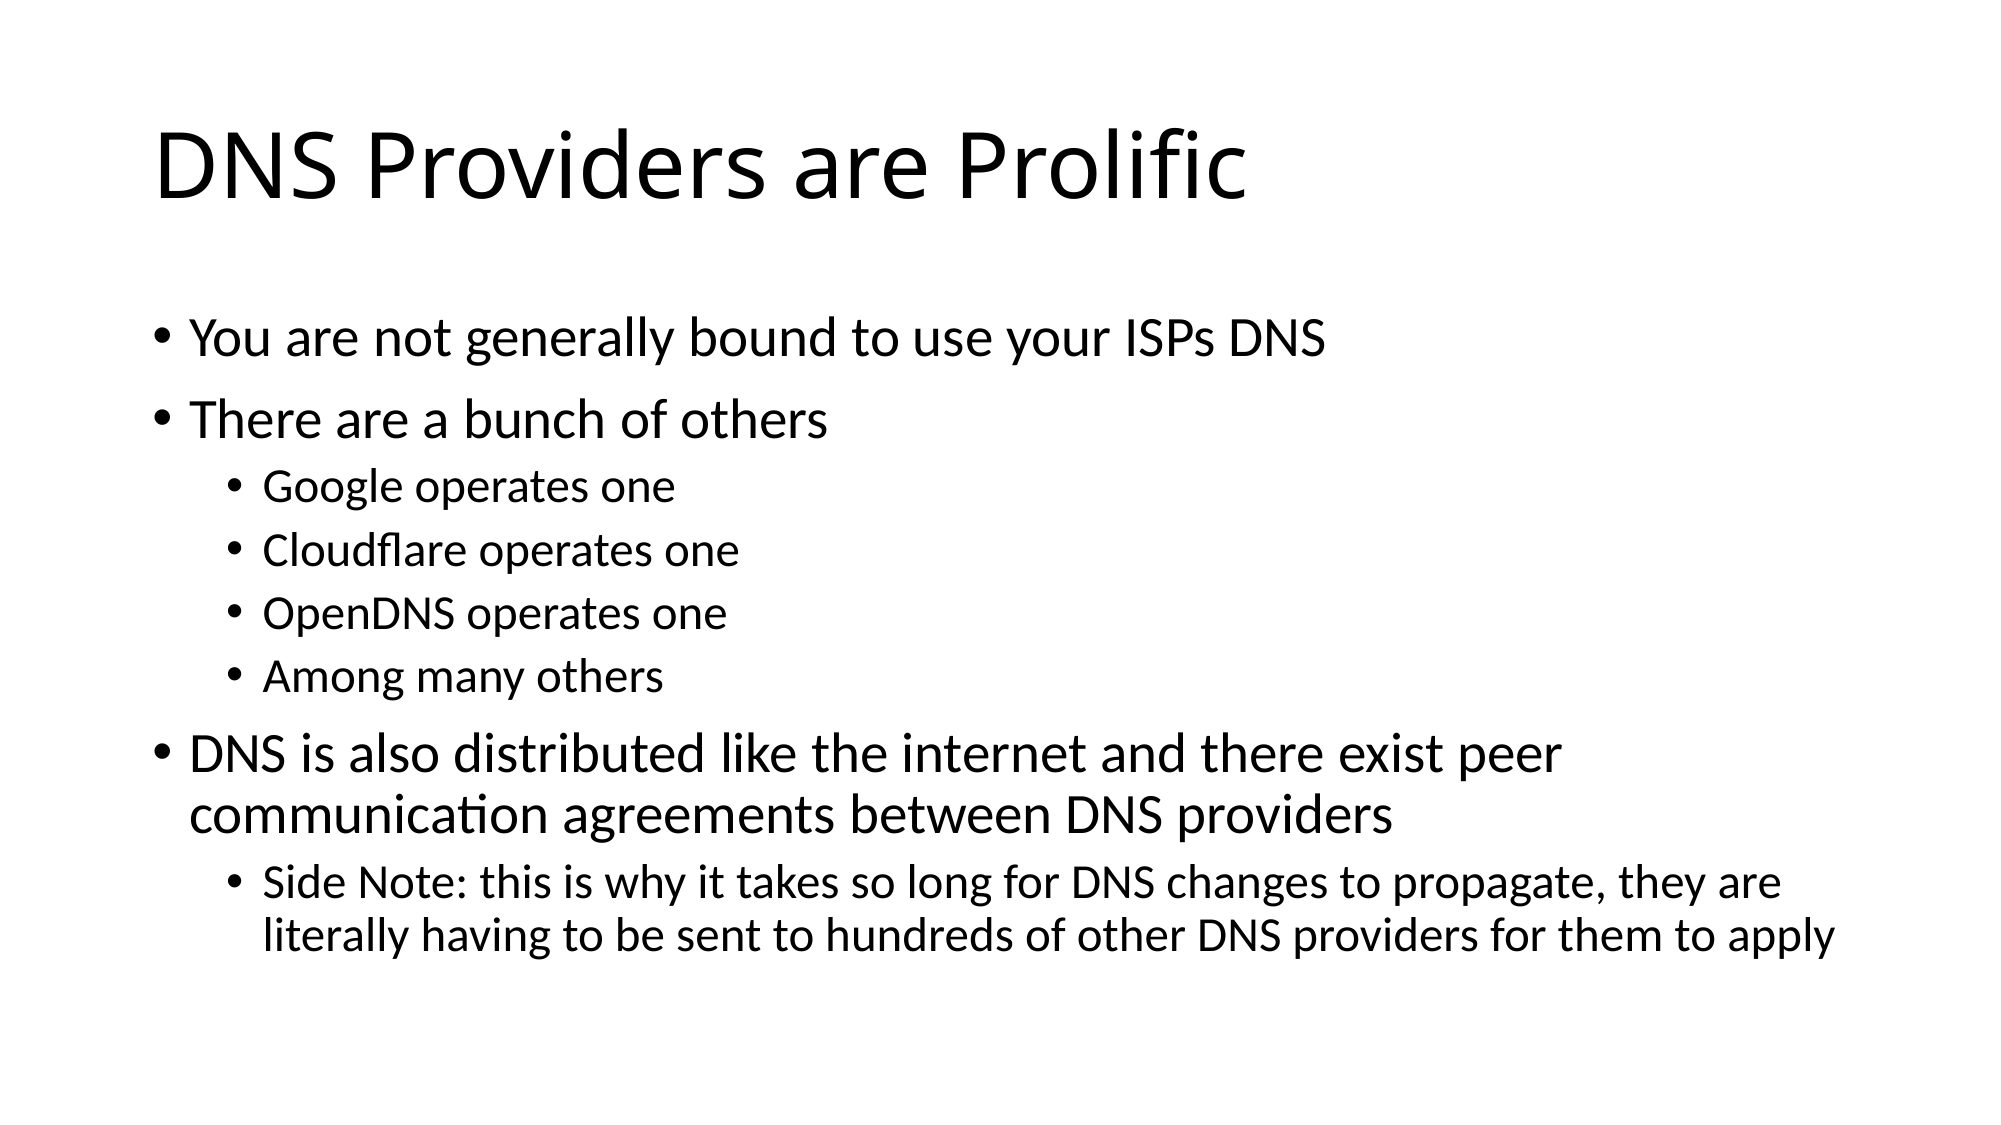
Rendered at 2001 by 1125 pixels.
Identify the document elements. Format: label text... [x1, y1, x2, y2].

title DNS Providers are Prolific [137, 59, 1863, 278]
list You are not generally bound to use your ISPs DNS There are a bunch of others Google operates one Cloudflare operates one OpenDNS operates one Among many others DNS is also distributed like the internet and there exist peer communication agreements between DNS providers Side Note: this is why it takes so long for DNS changes to propagate, they are literally having to be sent to hundreds of other DNS providers for them to apply [137, 299, 1863, 1014]
